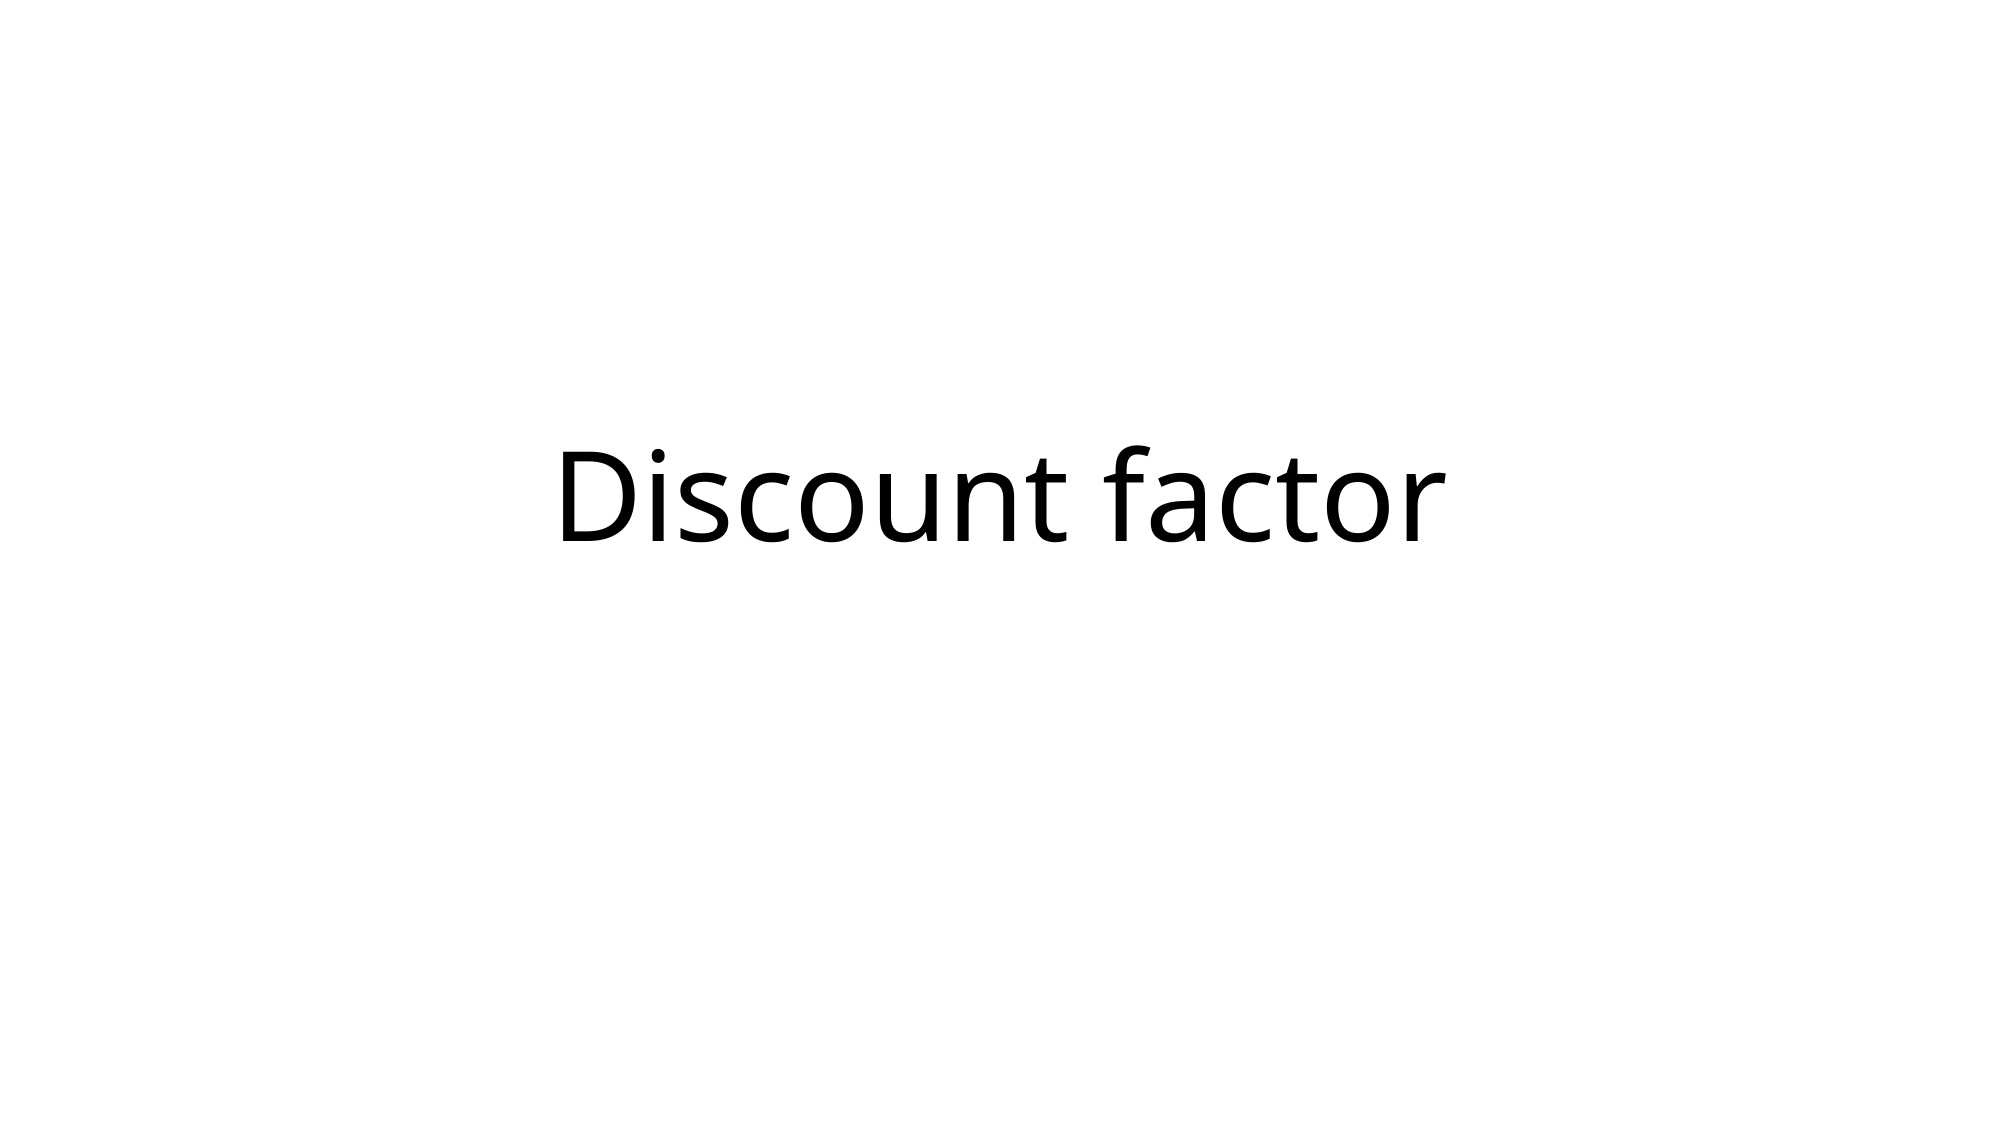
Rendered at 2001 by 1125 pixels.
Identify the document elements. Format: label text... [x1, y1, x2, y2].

title Discount factor [249, 184, 1750, 576]
